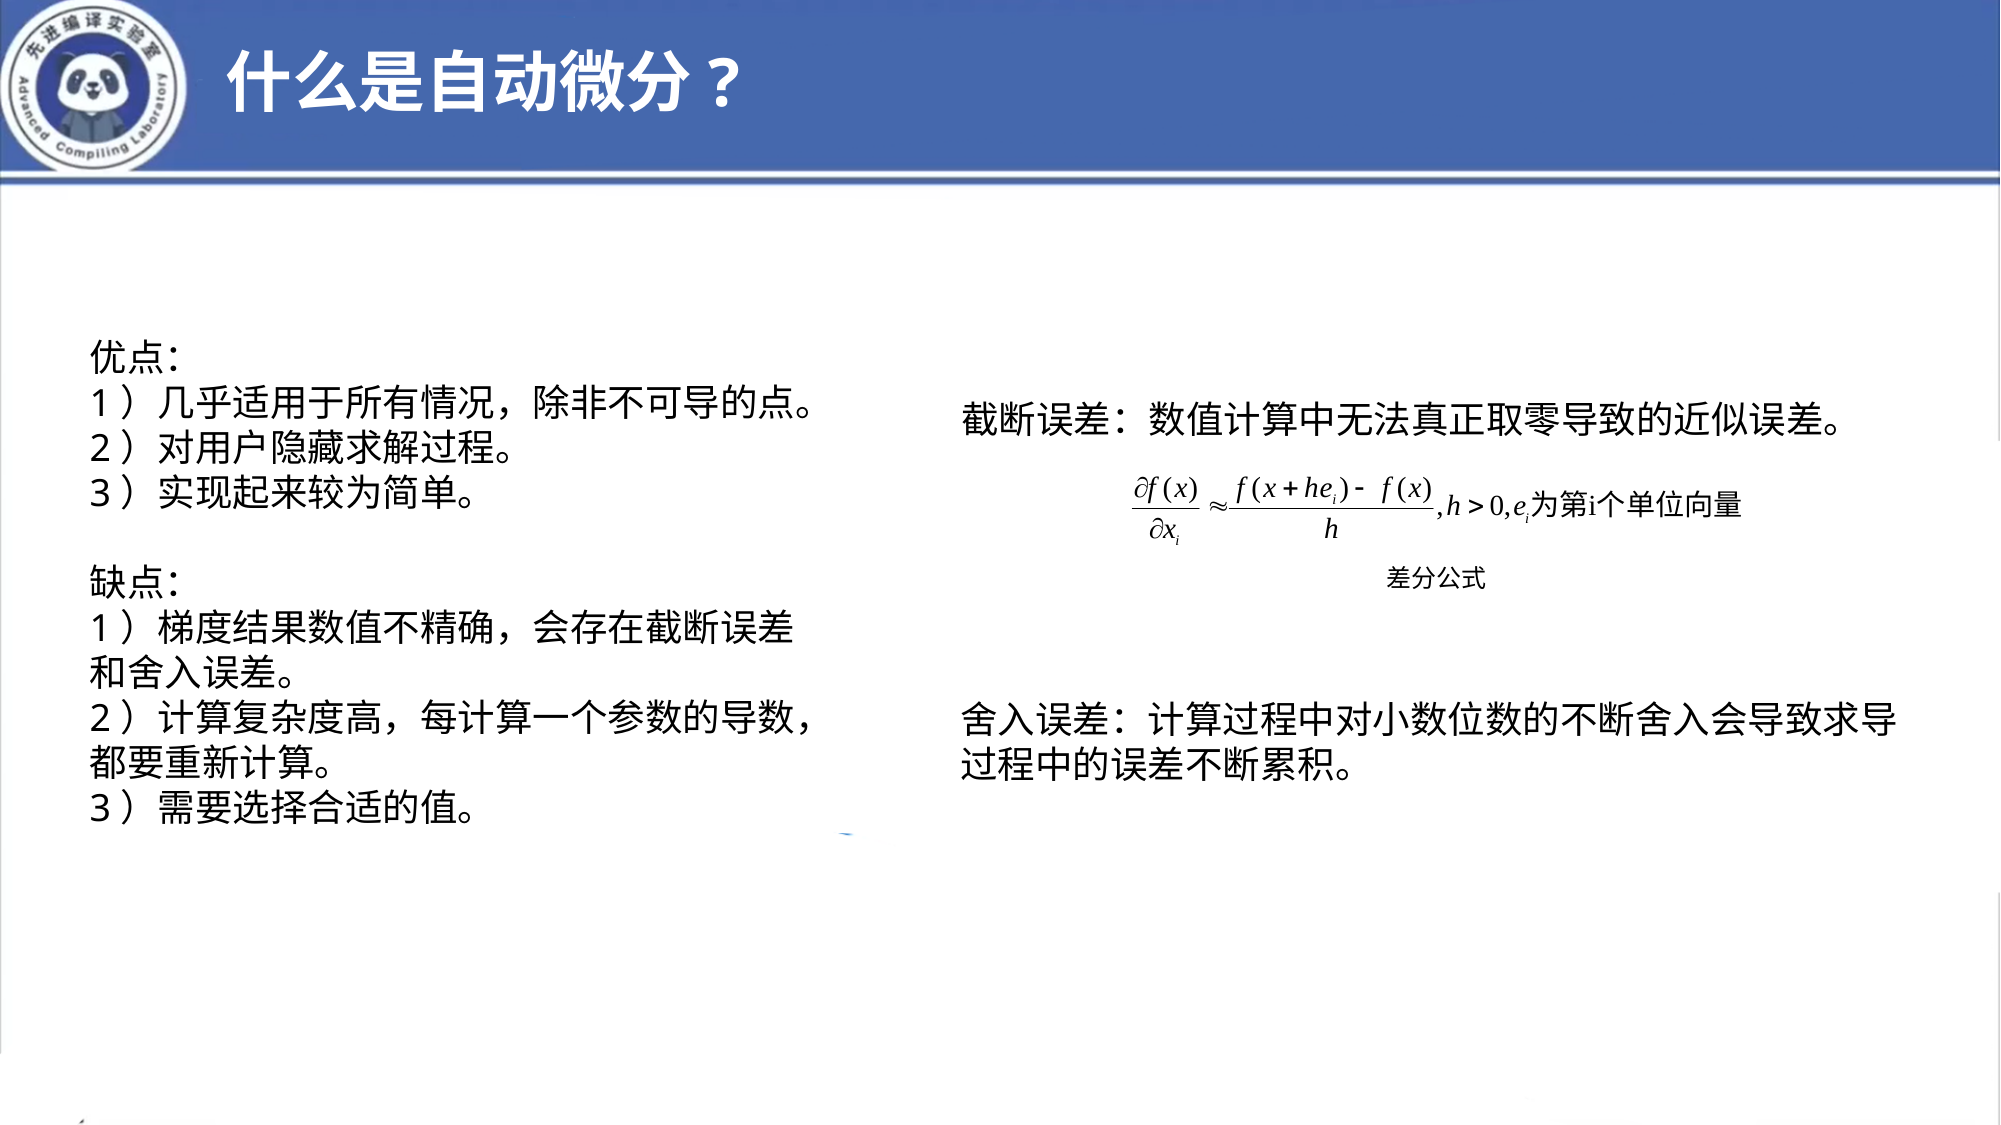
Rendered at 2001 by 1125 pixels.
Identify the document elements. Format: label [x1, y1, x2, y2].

picture [0, 0, 2000, 1125]
text_box [1128, 469, 1748, 552]
